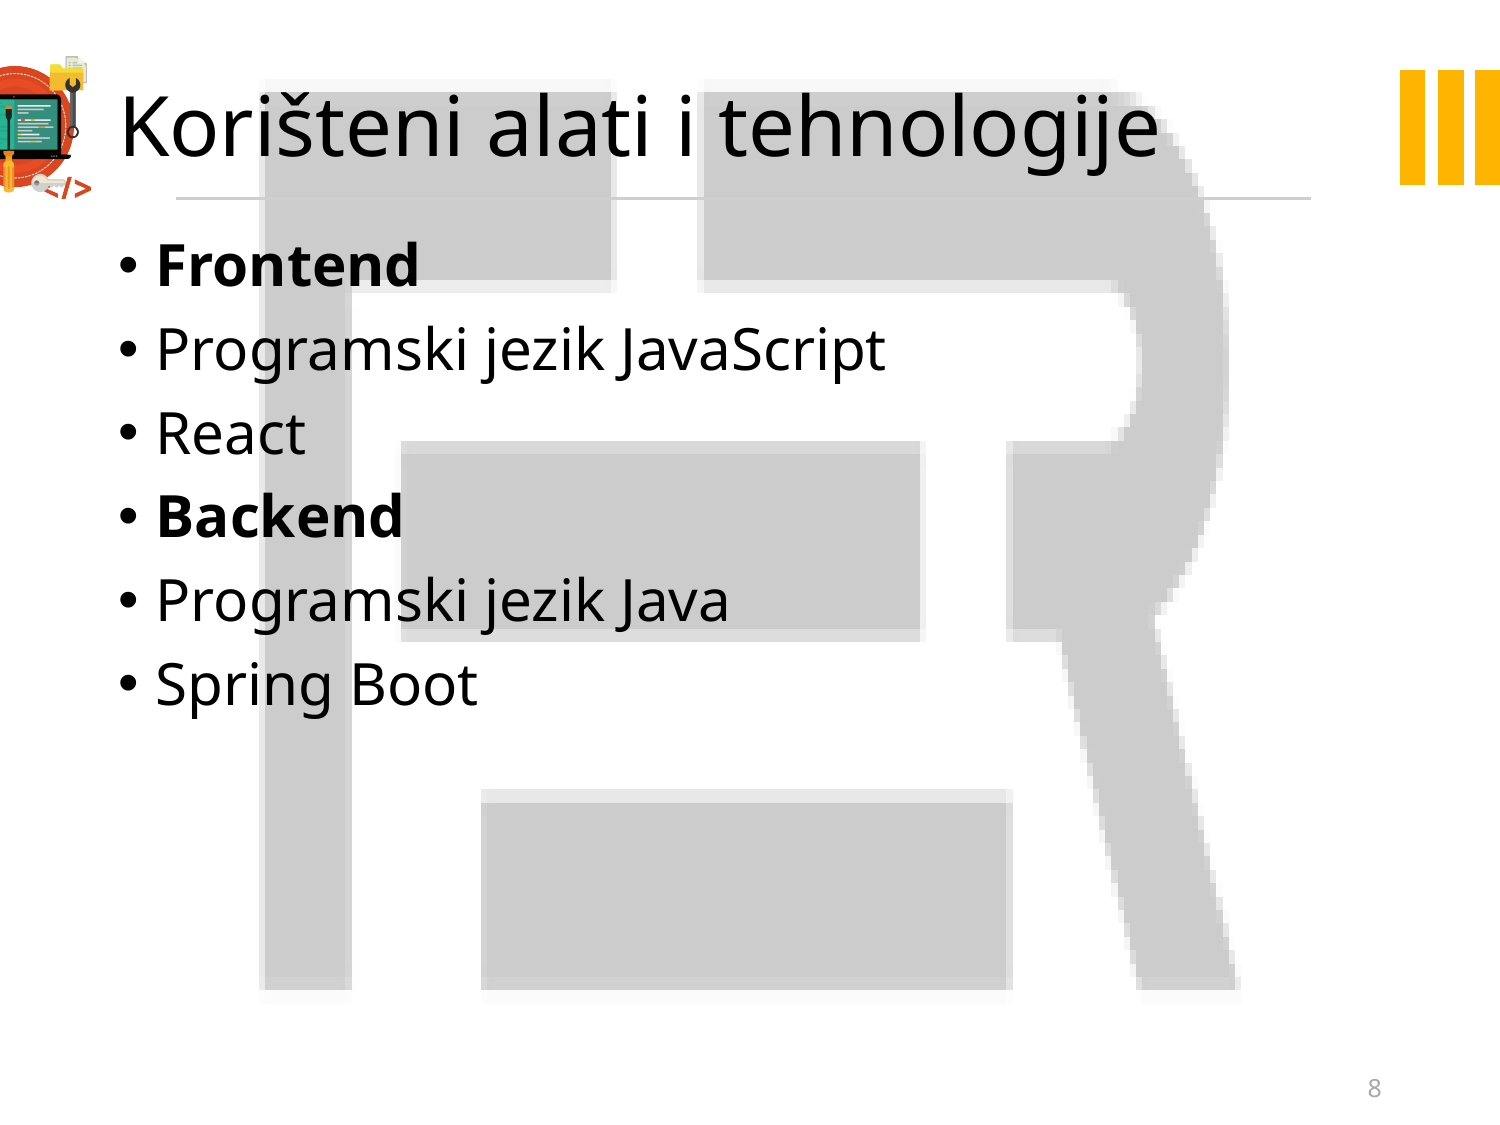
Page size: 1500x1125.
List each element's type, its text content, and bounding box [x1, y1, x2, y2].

picture [0, 56, 91, 199]
title Korišteni alati i tehnologije [103, 59, 1397, 199]
slide_number 8 [1310, 1065, 1397, 1125]
list Frontend Programski jezik JavaScript React Backend Programski jezik Java Spring Boot [103, 228, 1397, 1038]
